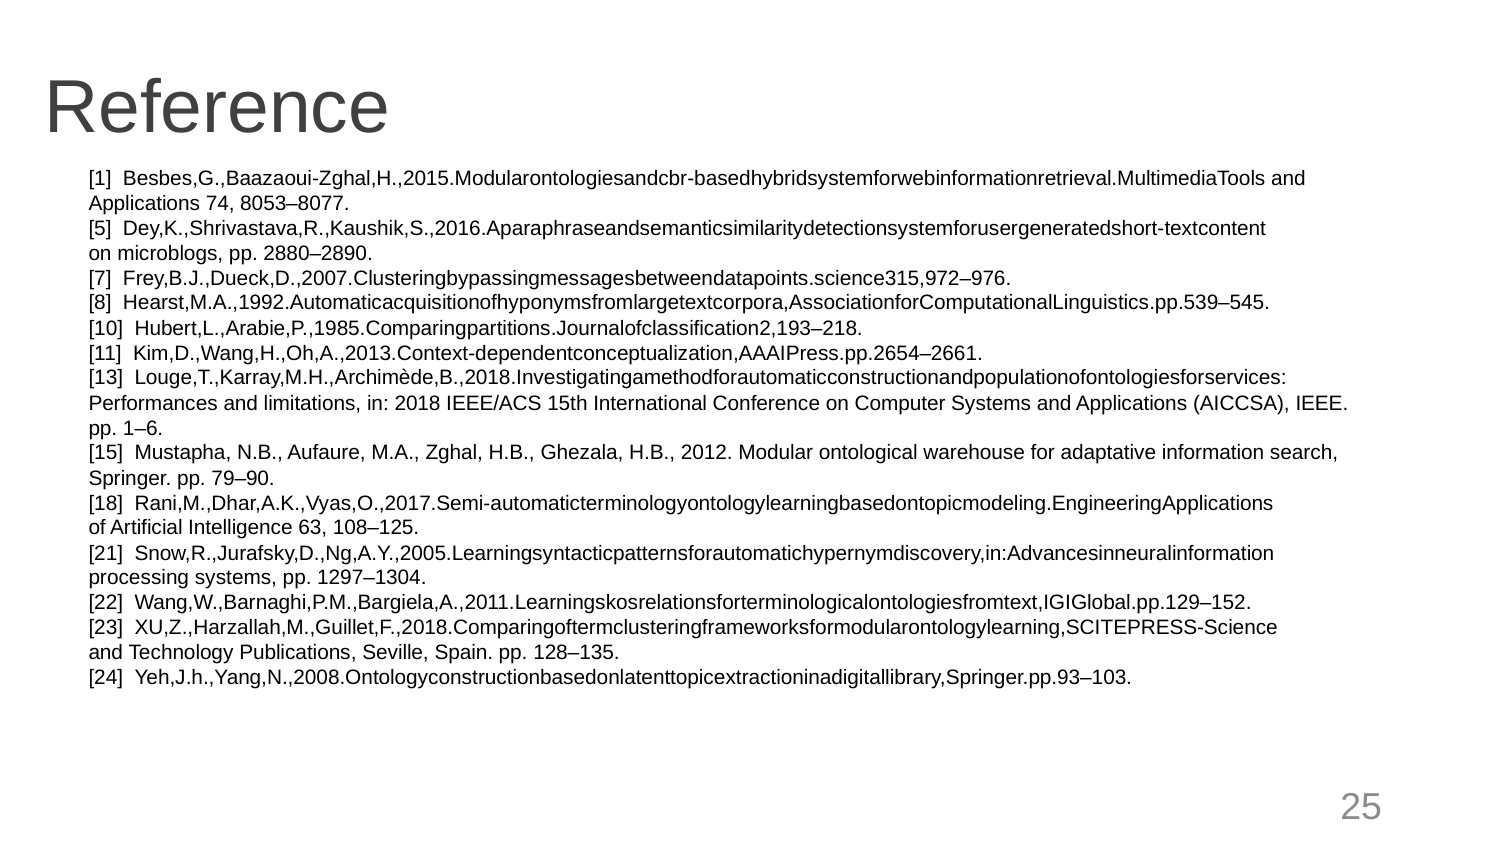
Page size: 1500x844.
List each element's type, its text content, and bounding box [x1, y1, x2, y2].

text_box [1] Besbes,G.,Baazaoui-Zghal,H.,2015.Modularontologiesandcbr-basedhybridsystemforwebinformationretrieval.MultimediaTools and Applications 74, 8053–8077. [5] Dey,K.,Shrivastava,R.,Kaushik,S.,2016.Aparaphraseandsemanticsimilaritydetectionsystemforusergeneratedshort-textcontent on microblogs, pp. 2880–2890. [7] Frey,B.J.,Dueck,D.,2007.Clusteringbypassingmessagesbetweendatapoints.science315,972–976. [8] Hearst,M.A.,1992.Automaticacquisitionofhyponymsfromlargetextcorpora,AssociationforComputationalLinguistics.pp.539–545. [10] Hubert,L.,Arabie,P.,1985.Comparingpartitions.Journalofclassification2,193–218. [11] Kim,D.,Wang,H.,Oh,A.,2013.Context-dependentconceptualization,AAAIPress.pp.2654–2661. [13] Louge,T.,Karray,M.H.,Archimède,B.,2018.Investigatingamethodforautomaticconstructionandpopulationofontologiesforservices: Performances and limitations, in: 2018 IEEE/ACS 15th International Conference on Computer Systems and Applications (AICCSA), IEEE. pp. 1–6. [15] Mustapha, N.B., Aufaure, M.A., Zghal, H.B., Ghezala, H.B., 2012. Modular ontological warehouse for adaptative information search, Springer. pp. 79–90. [18] Rani,M.,Dhar,A.K.,Vyas,O.,2017.Semi-automaticterminologyontologylearningbasedontopicmodeling.EngineeringApplications of Artificial Intelligence 63, 108–125. [21] Snow,R.,Jurafsky,D.,Ng,A.Y.,2005.Learningsyntacticpatternsforautomatichypernymdiscovery,in:Advancesinneuralinformation processing systems, pp. 1297–1304. [22] Wang,W.,Barnaghi,P.M.,Bargiela,A.,2011.Learningskosrelationsforterminologicalontologiesfromtext,IGIGlobal.pp.129–152. [23] XU,Z.,Harzallah,M.,Guillet,F.,2018.Comparingoftermclusteringframeworksformodularontologylearning,SCITEPRESS-Science and Technology Publications, Seville, Spain. pp. 128–135. [24] Yeh,J.h.,Yang,N.,2008.Ontologyconstructionbasedonlatenttopicextractioninadigitallibrary,Springer.pp.93–103. [73, 156, 1397, 723]
slide_number 25 [1059, 782, 1397, 828]
list Reference [29, 55, 727, 151]
